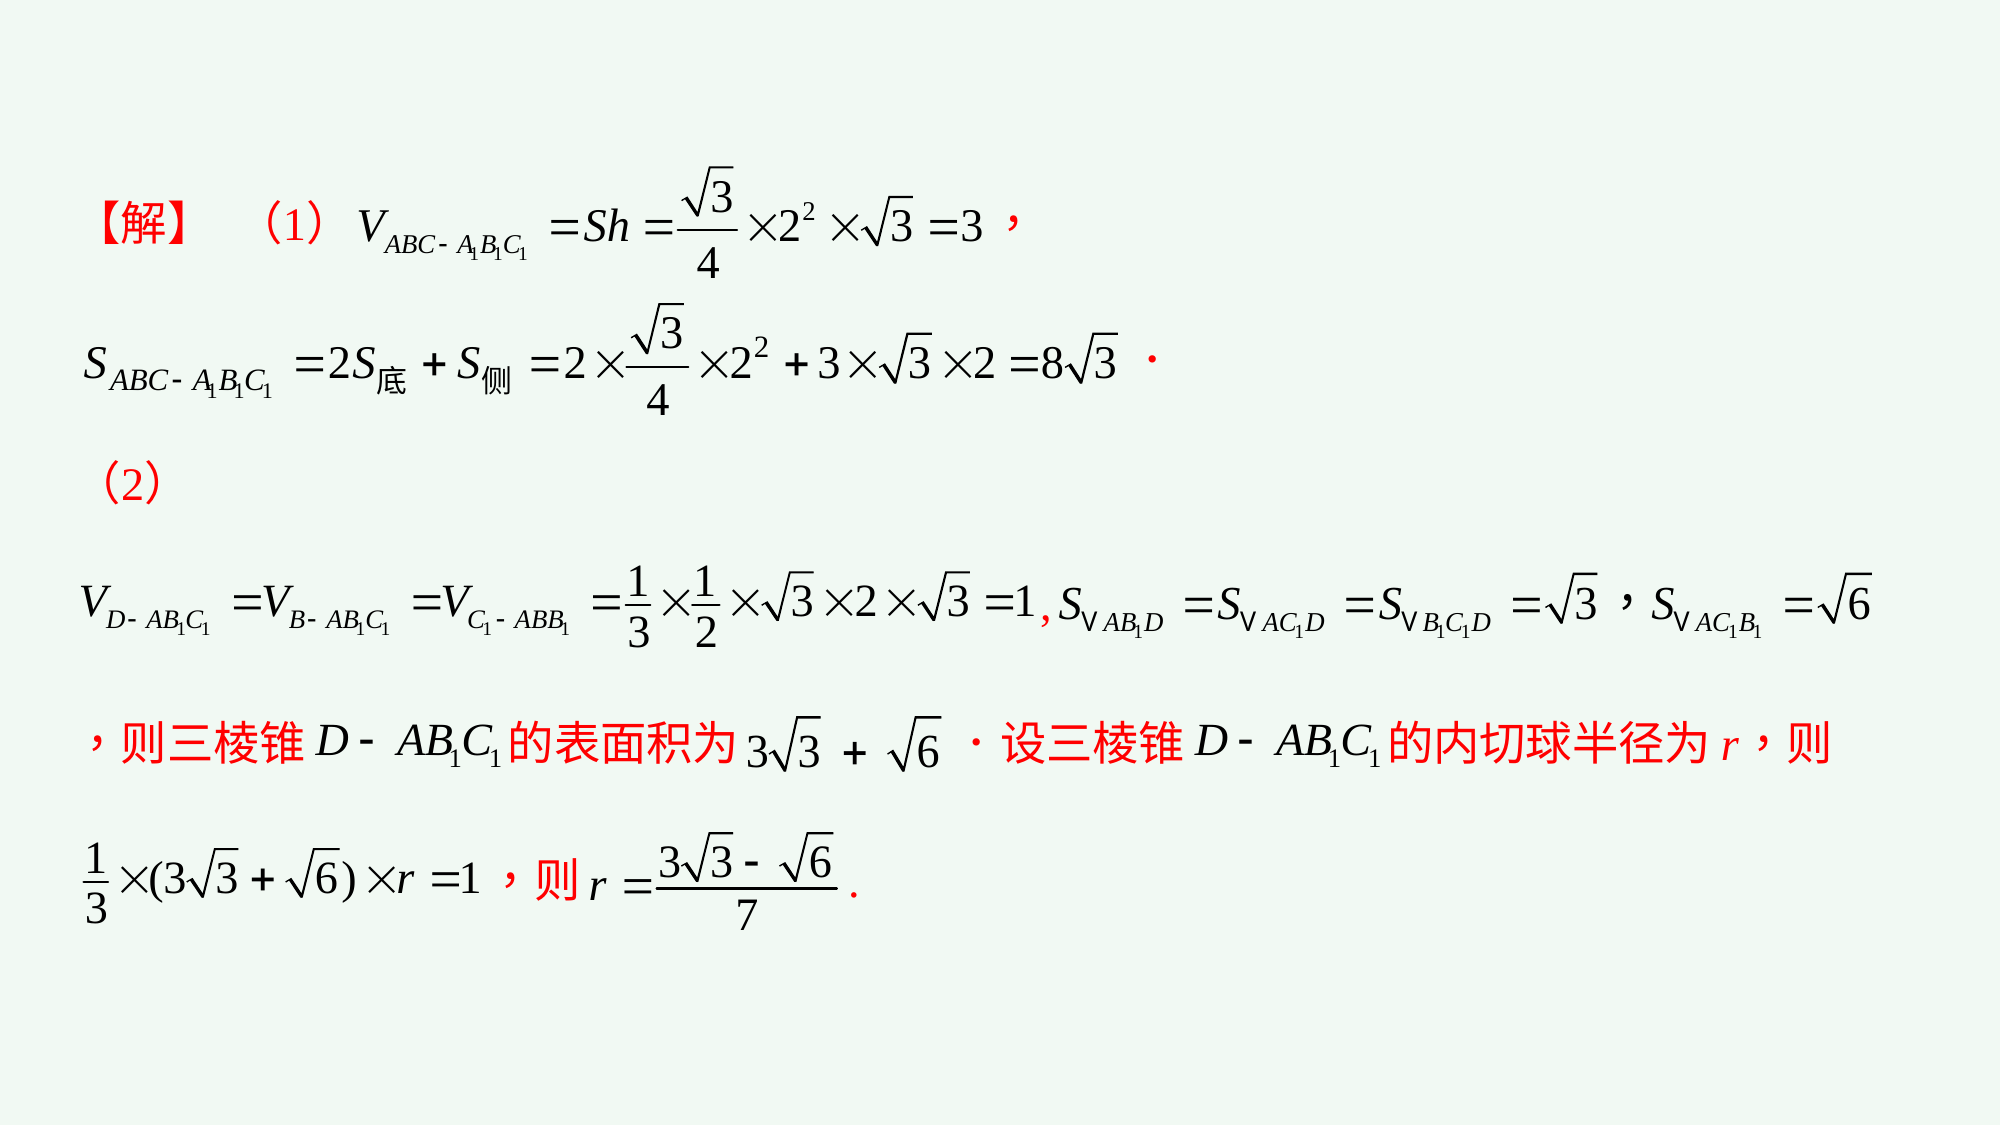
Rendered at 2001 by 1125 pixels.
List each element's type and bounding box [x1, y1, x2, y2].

text_box [74, 153, 1907, 1024]
